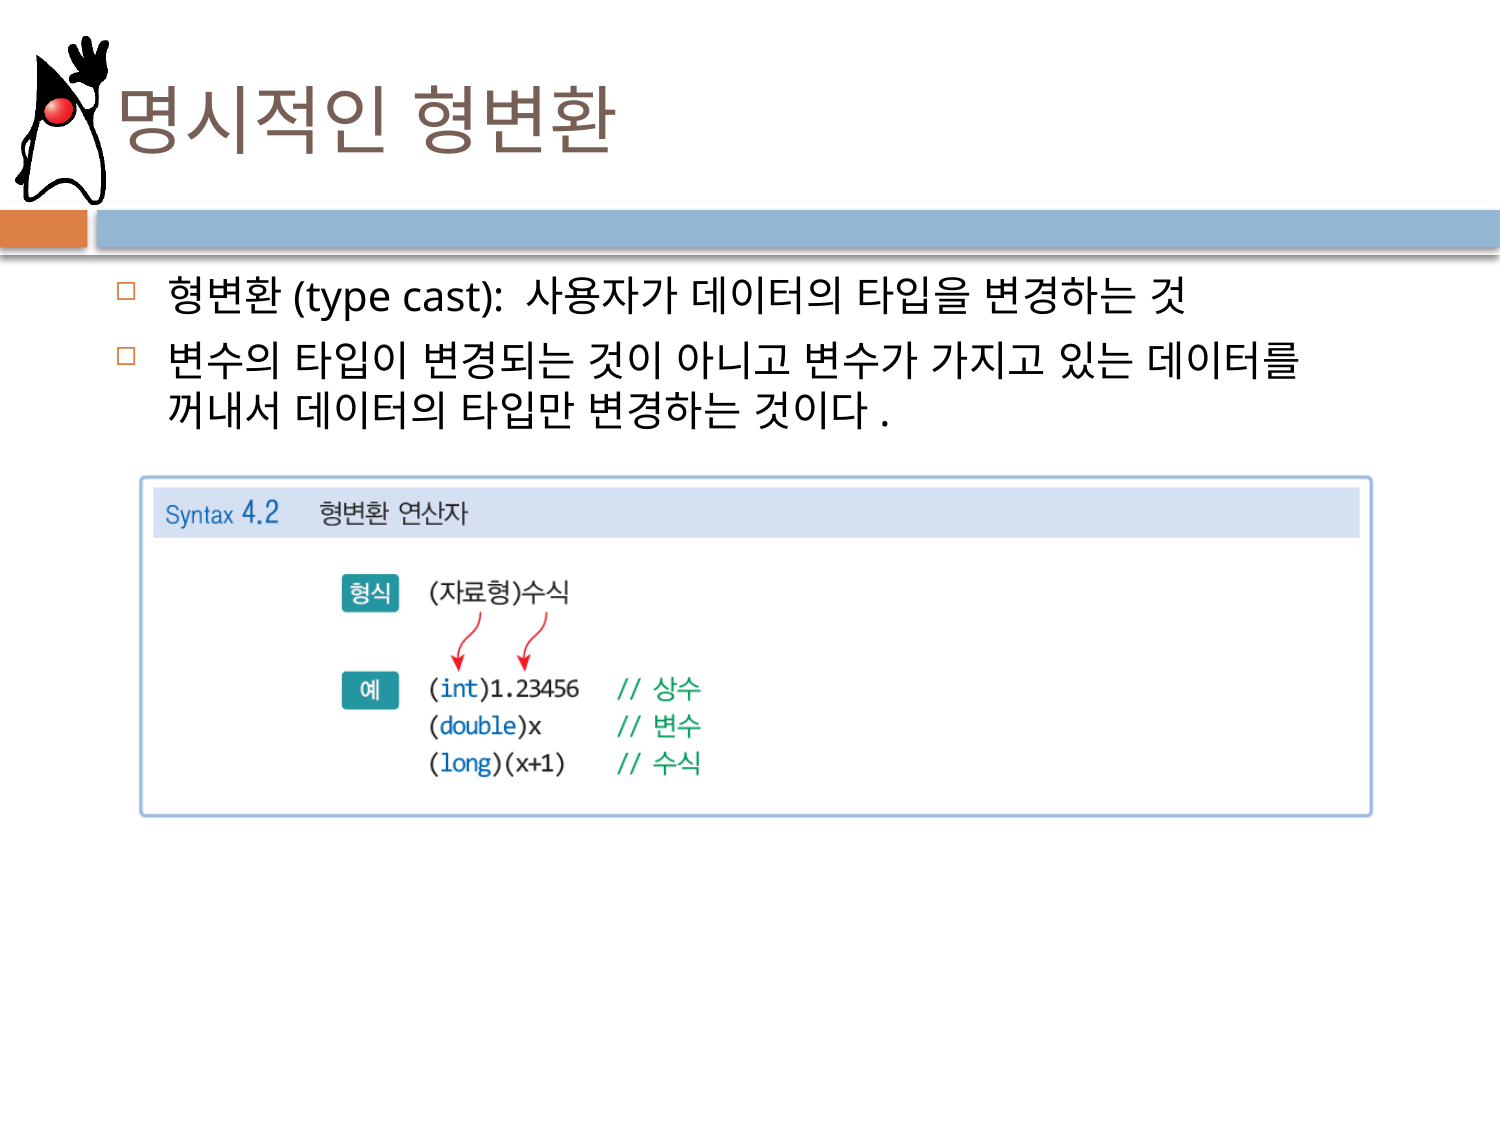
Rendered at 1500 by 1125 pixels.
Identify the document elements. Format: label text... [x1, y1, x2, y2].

picture [15, 36, 109, 205]
title 명시적인 형변환 [100, 37, 1438, 200]
list 형변환(type cast): 사용자가 데이터의 타입을 변경하는 것 변수의 타입이 변경되는 것이 아니고 변수가 가지고 있는 데이터를 꺼내서 데이터의 타입만 변경하는 것이다. [100, 262, 1438, 1000]
picture [113, 458, 1386, 835]
